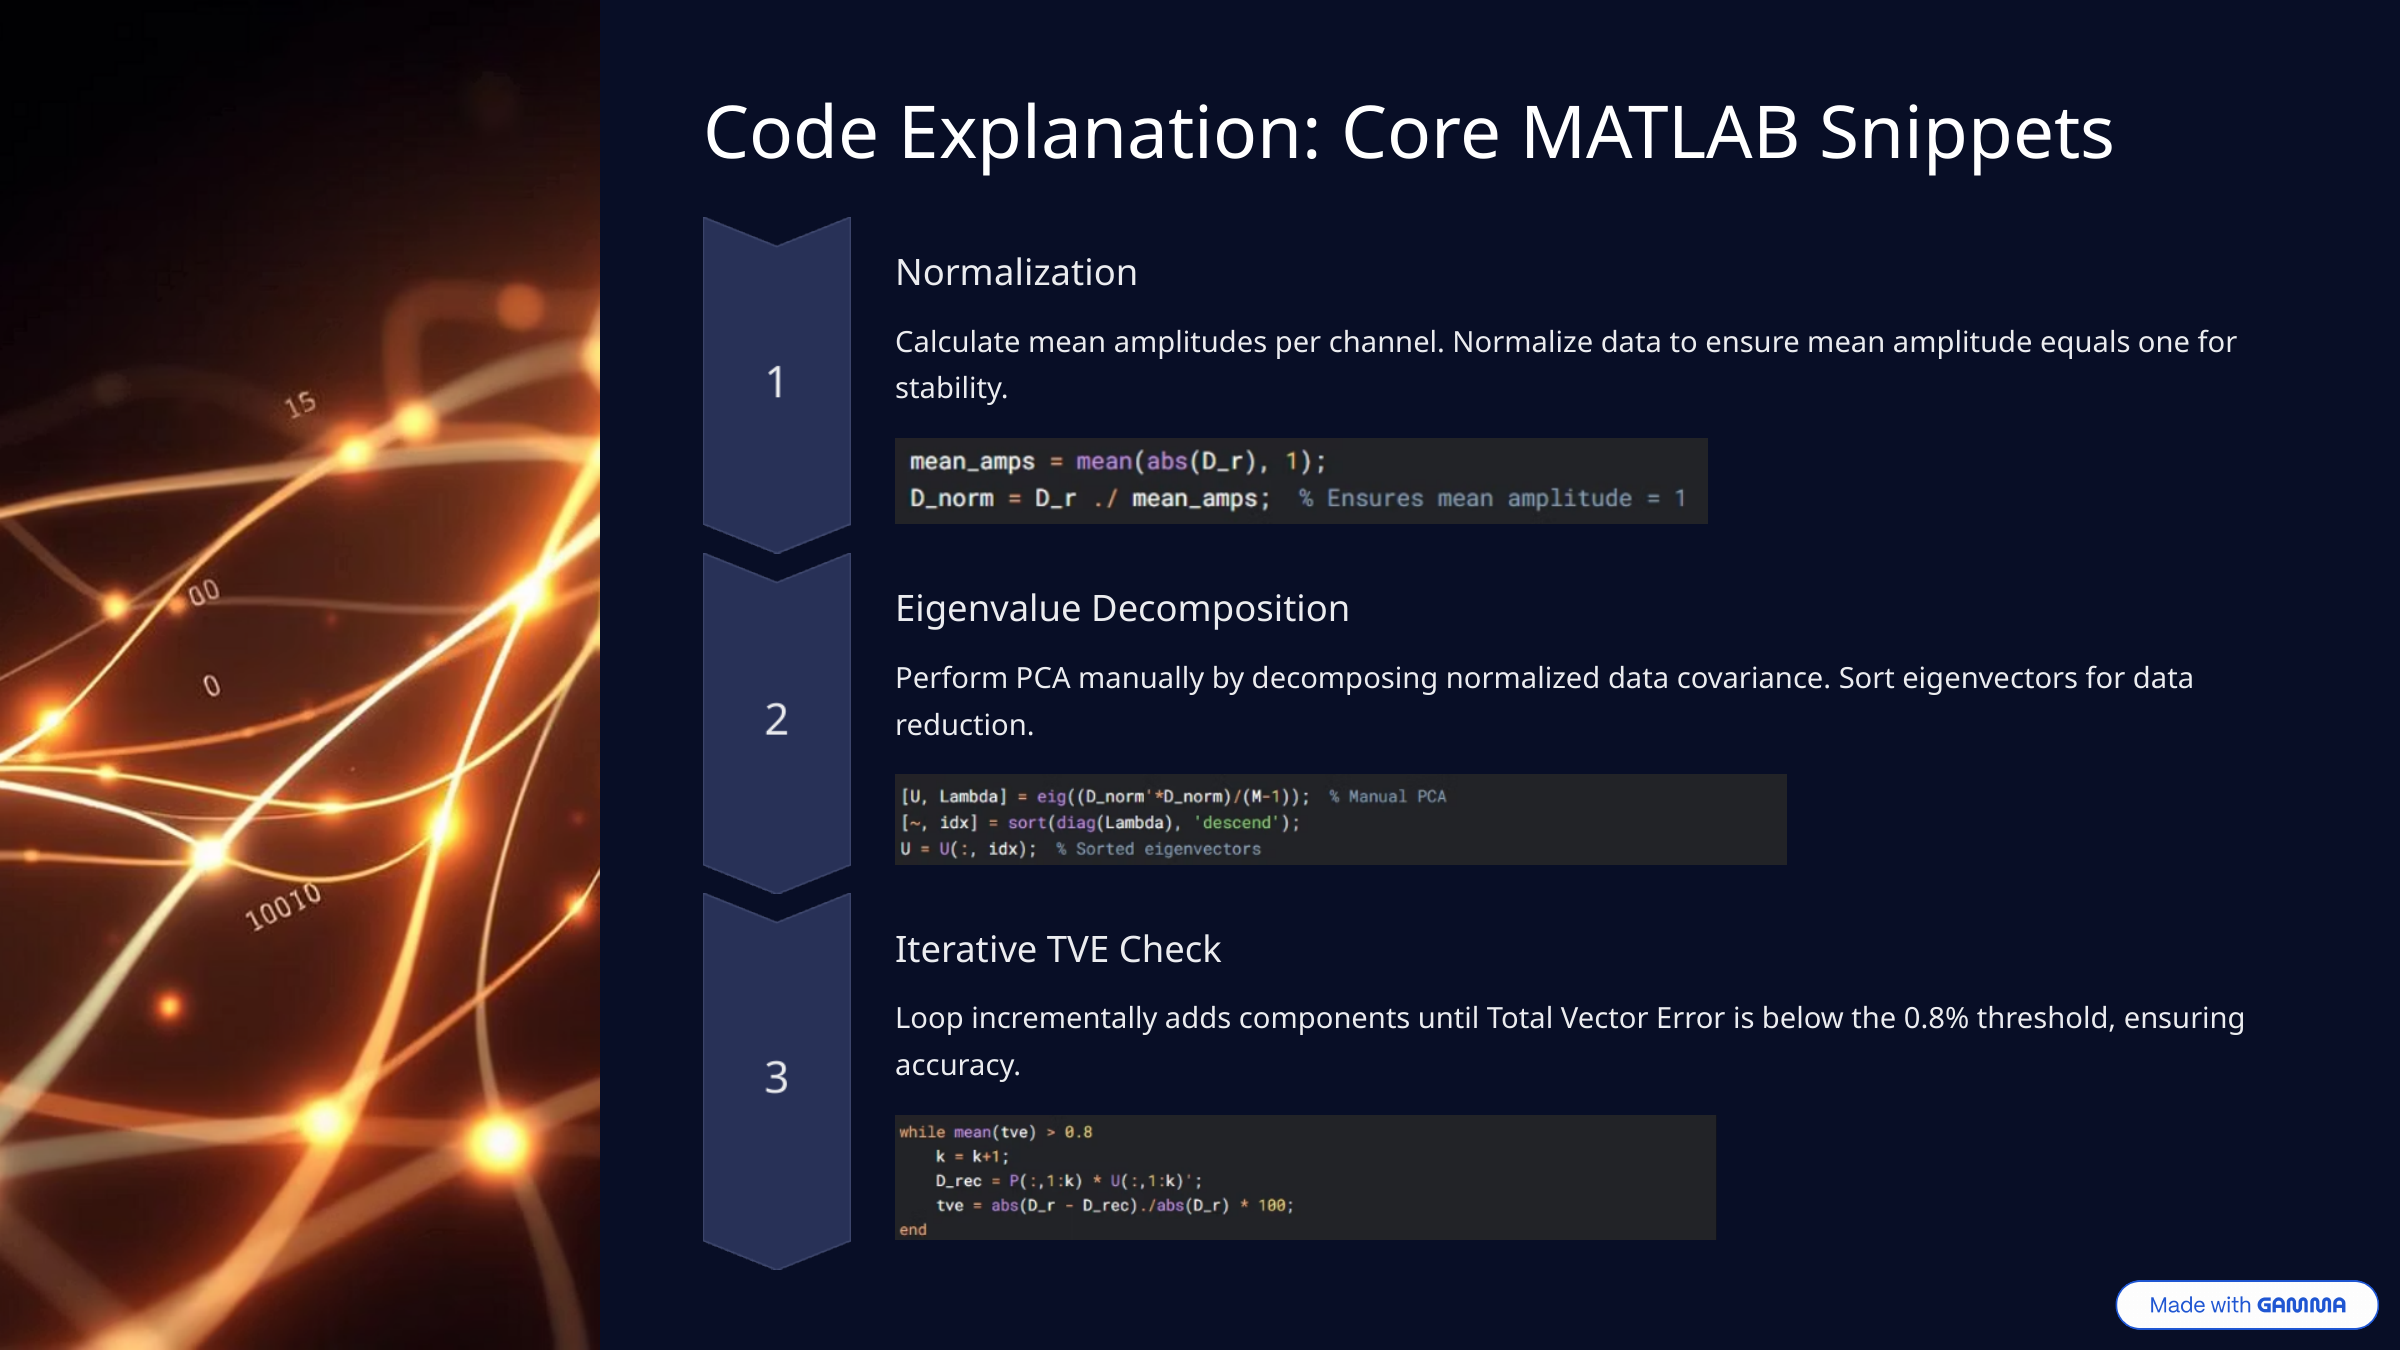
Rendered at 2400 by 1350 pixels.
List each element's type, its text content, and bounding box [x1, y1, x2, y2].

picture [895, 438, 1708, 525]
text_box Code Explanation: Core MATLAB Snippets [703, 81, 2186, 174]
text_box Eigenvalue Decomposition [895, 583, 1365, 630]
text_box Perform PCA manually by decomposing normalized data covariance. Sort eigenvectors for data reduction. [895, 646, 2297, 742]
picture [0, 0, 600, 1350]
text_box Iterative TVE Check [895, 923, 1265, 970]
picture [703, 217, 851, 1270]
text_box Calculate mean amplitudes per channel. Normalize data to ensure mean amplitude equals one for stability. [895, 311, 2297, 406]
text_box Loop incrementally adds components until Total Vector Error is below the 0.8% threshold, ensuring accuracy. [895, 987, 2297, 1082]
picture [2106, 1271, 2389, 1339]
text_box Normalization [895, 247, 1265, 294]
picture [895, 1115, 1718, 1240]
picture [895, 774, 1787, 865]
